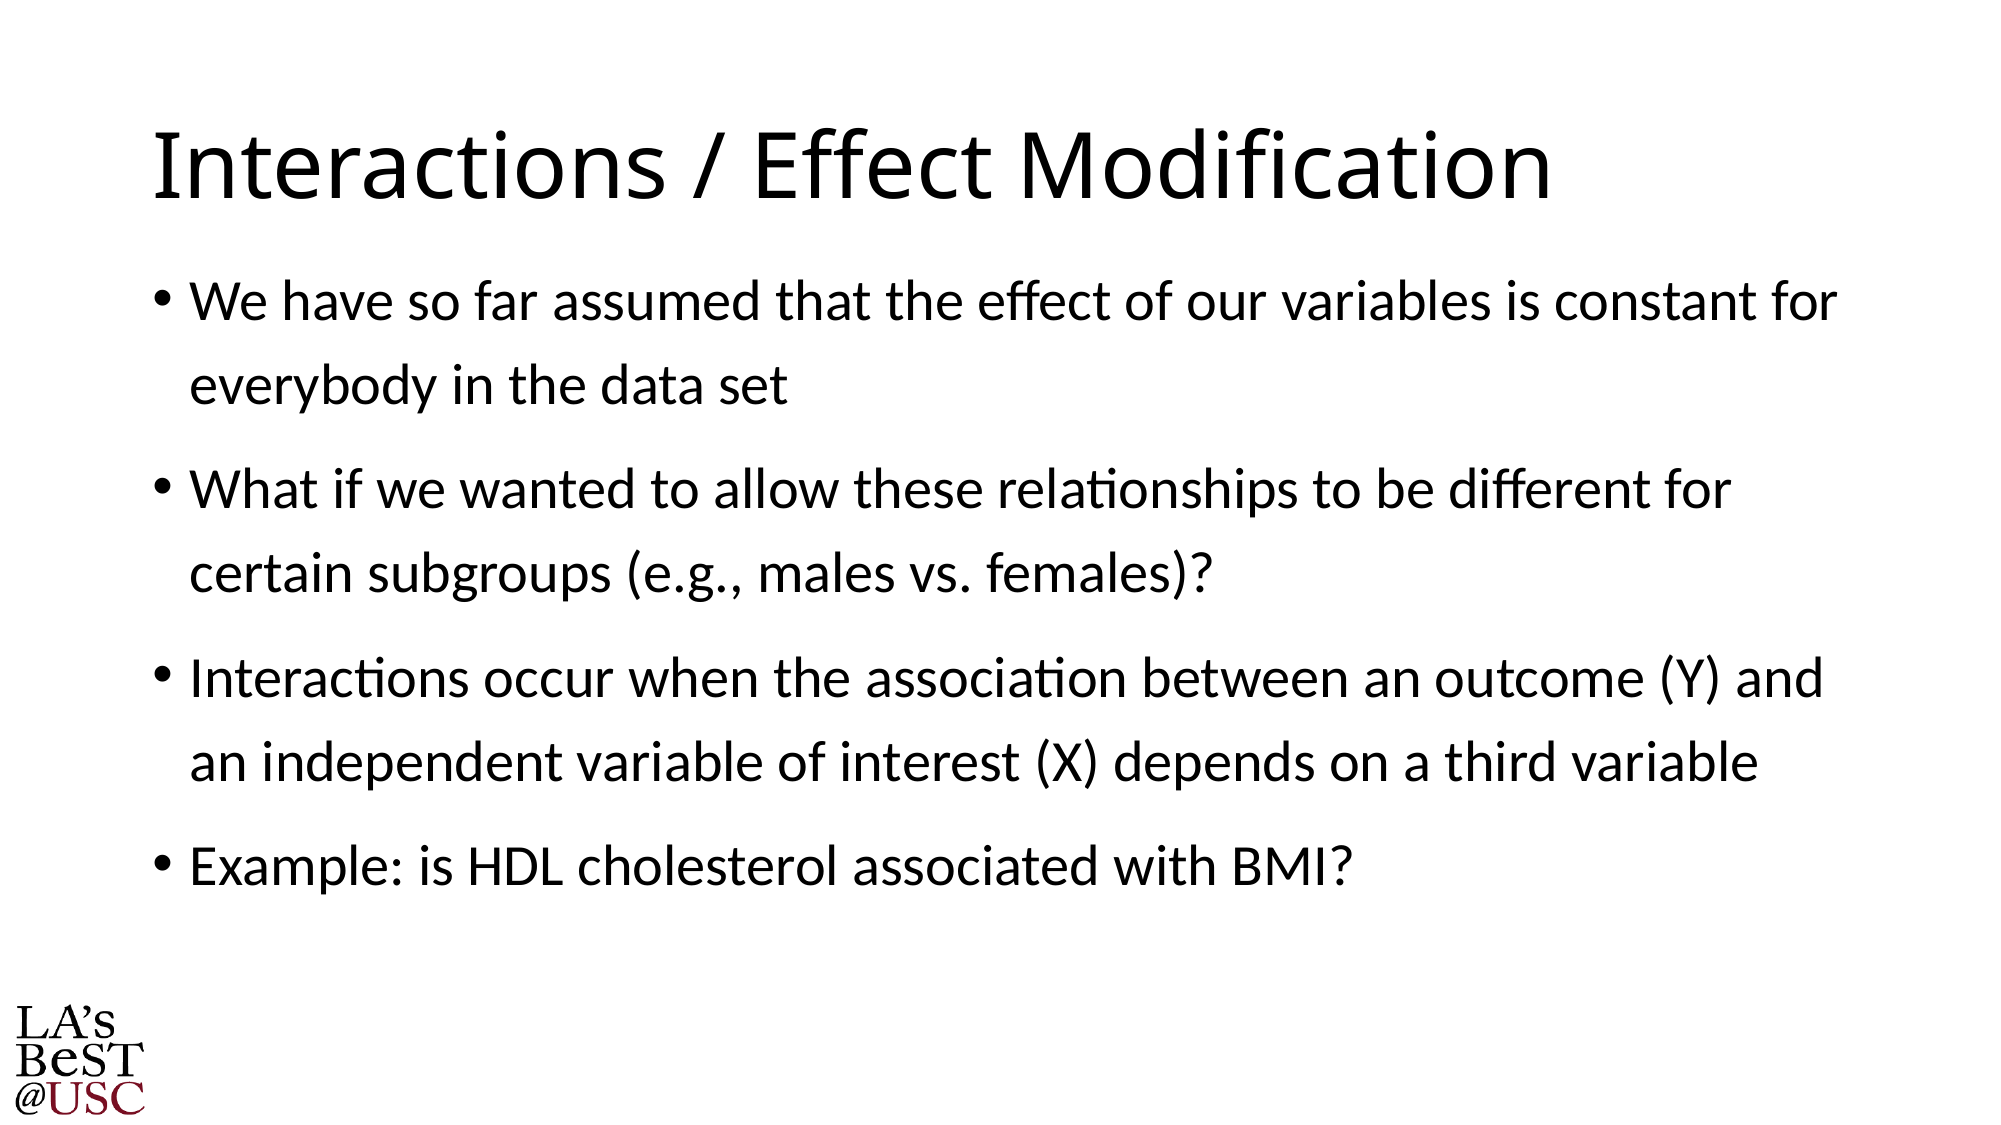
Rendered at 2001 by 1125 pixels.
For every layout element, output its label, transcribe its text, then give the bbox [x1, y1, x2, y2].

picture [12, 999, 150, 1120]
title Interactions / Effect Modification [137, 59, 1863, 240]
list We have so far assumed that the effect of our variables is constant for everybody in the data set What if we wanted to allow these relationships to be different for certain subgroups (e.g., males vs. females)? Interactions occur when the association between an outcome (Y) and an independent variable of interest (X) depends on a third variable Example: is HDL cholesterol associated with BMI? [137, 240, 1887, 1098]
